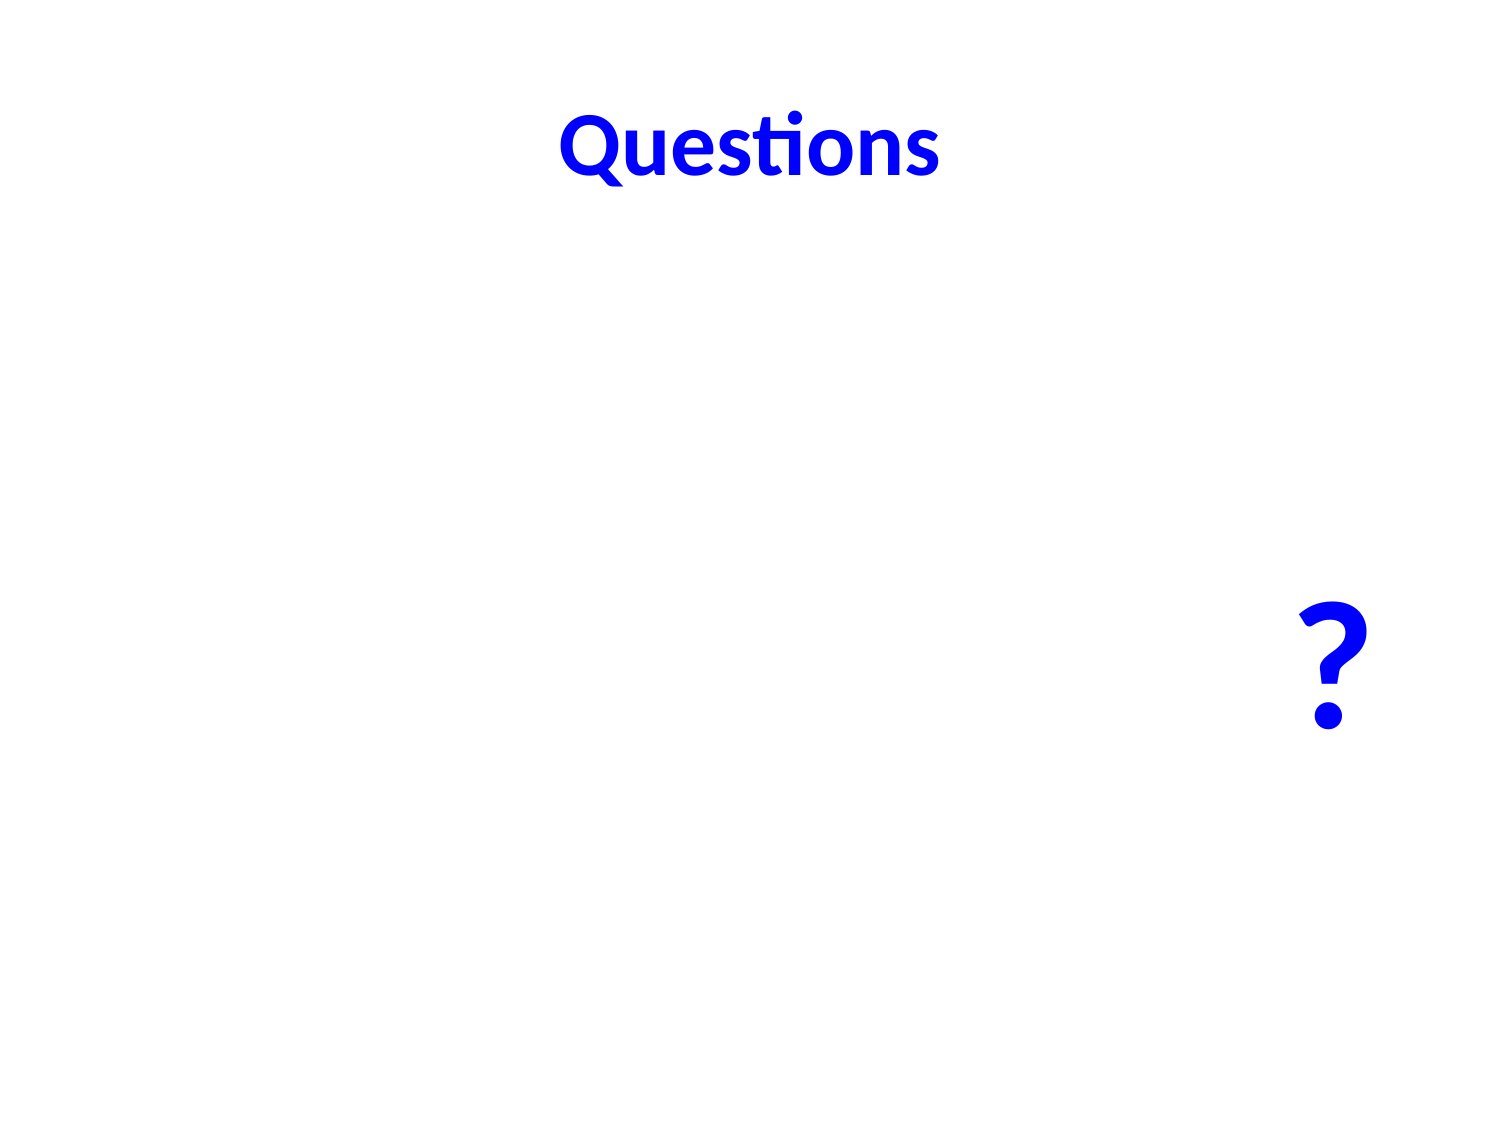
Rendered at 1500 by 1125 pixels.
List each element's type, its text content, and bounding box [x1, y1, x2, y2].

title Questions [75, 45, 1425, 233]
list ? [75, 262, 1425, 1005]
